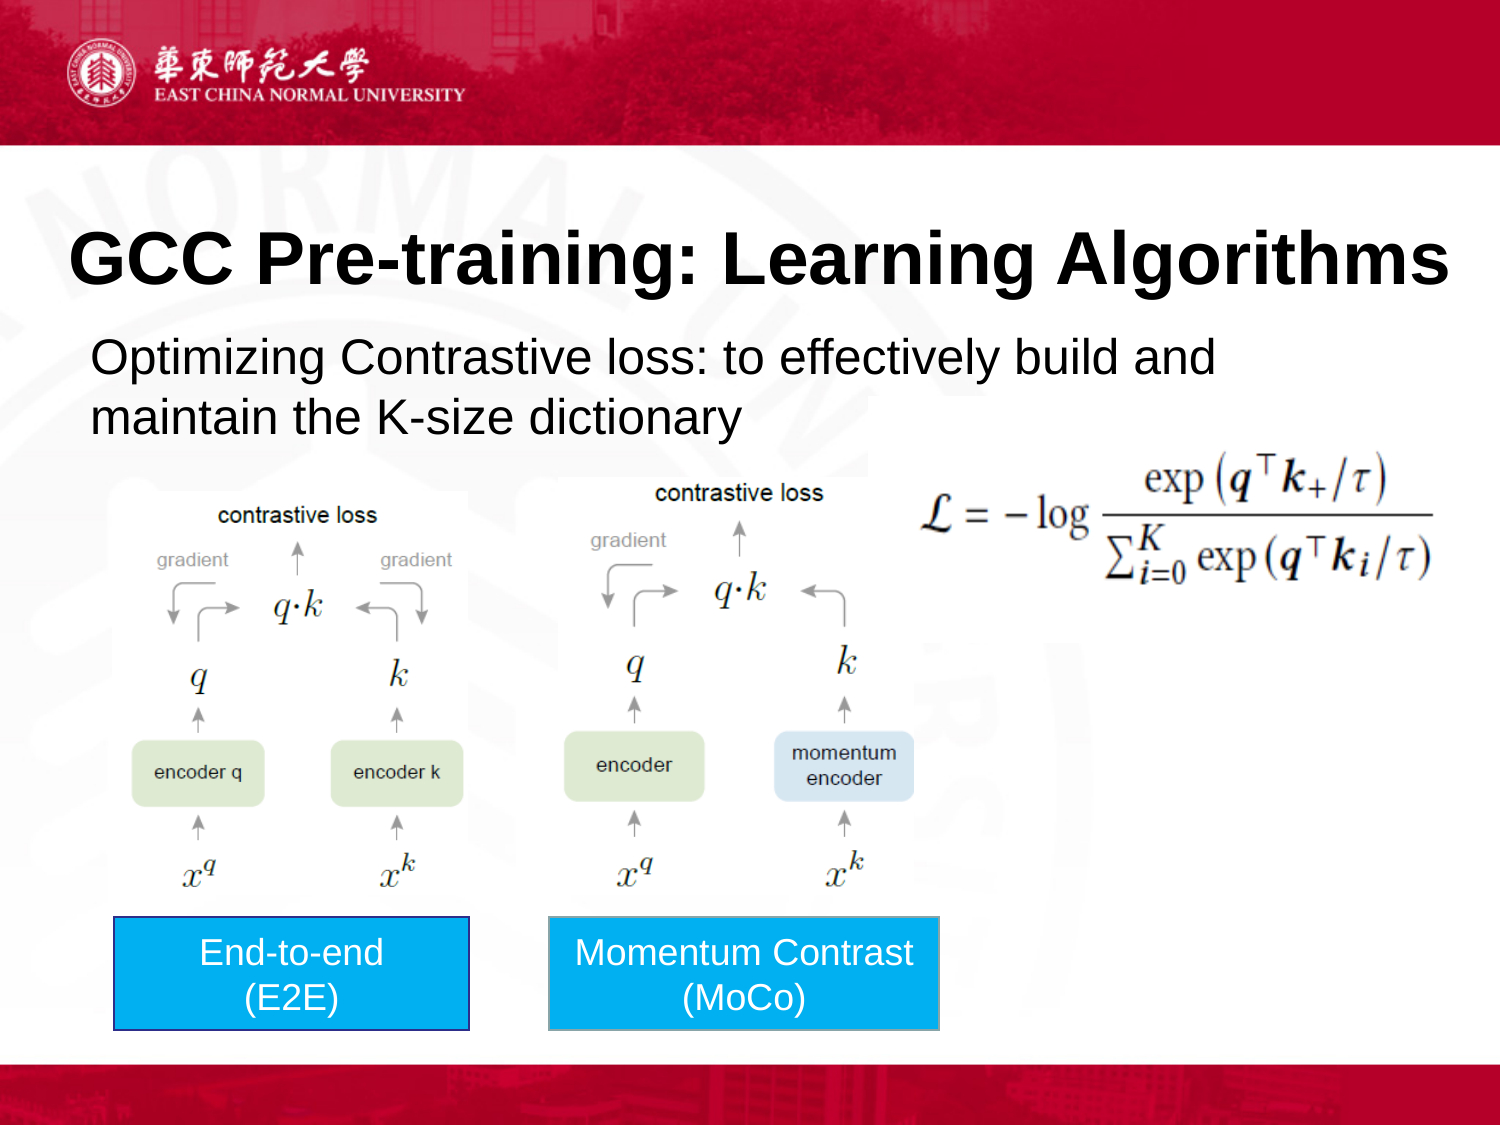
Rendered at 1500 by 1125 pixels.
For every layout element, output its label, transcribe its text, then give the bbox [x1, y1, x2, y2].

picture [0, 0, 1500, 1125]
title GCC Pre-training: Learning Algorithms [53, 160, 1483, 349]
text_box Momentum Contrast (MoCo) [548, 916, 940, 1031]
list Optimizing Contrastive loss: to effectively build and maintain the K-size dictionary [75, 316, 1425, 949]
text_box End-to-end (E2E) [113, 916, 470, 1031]
